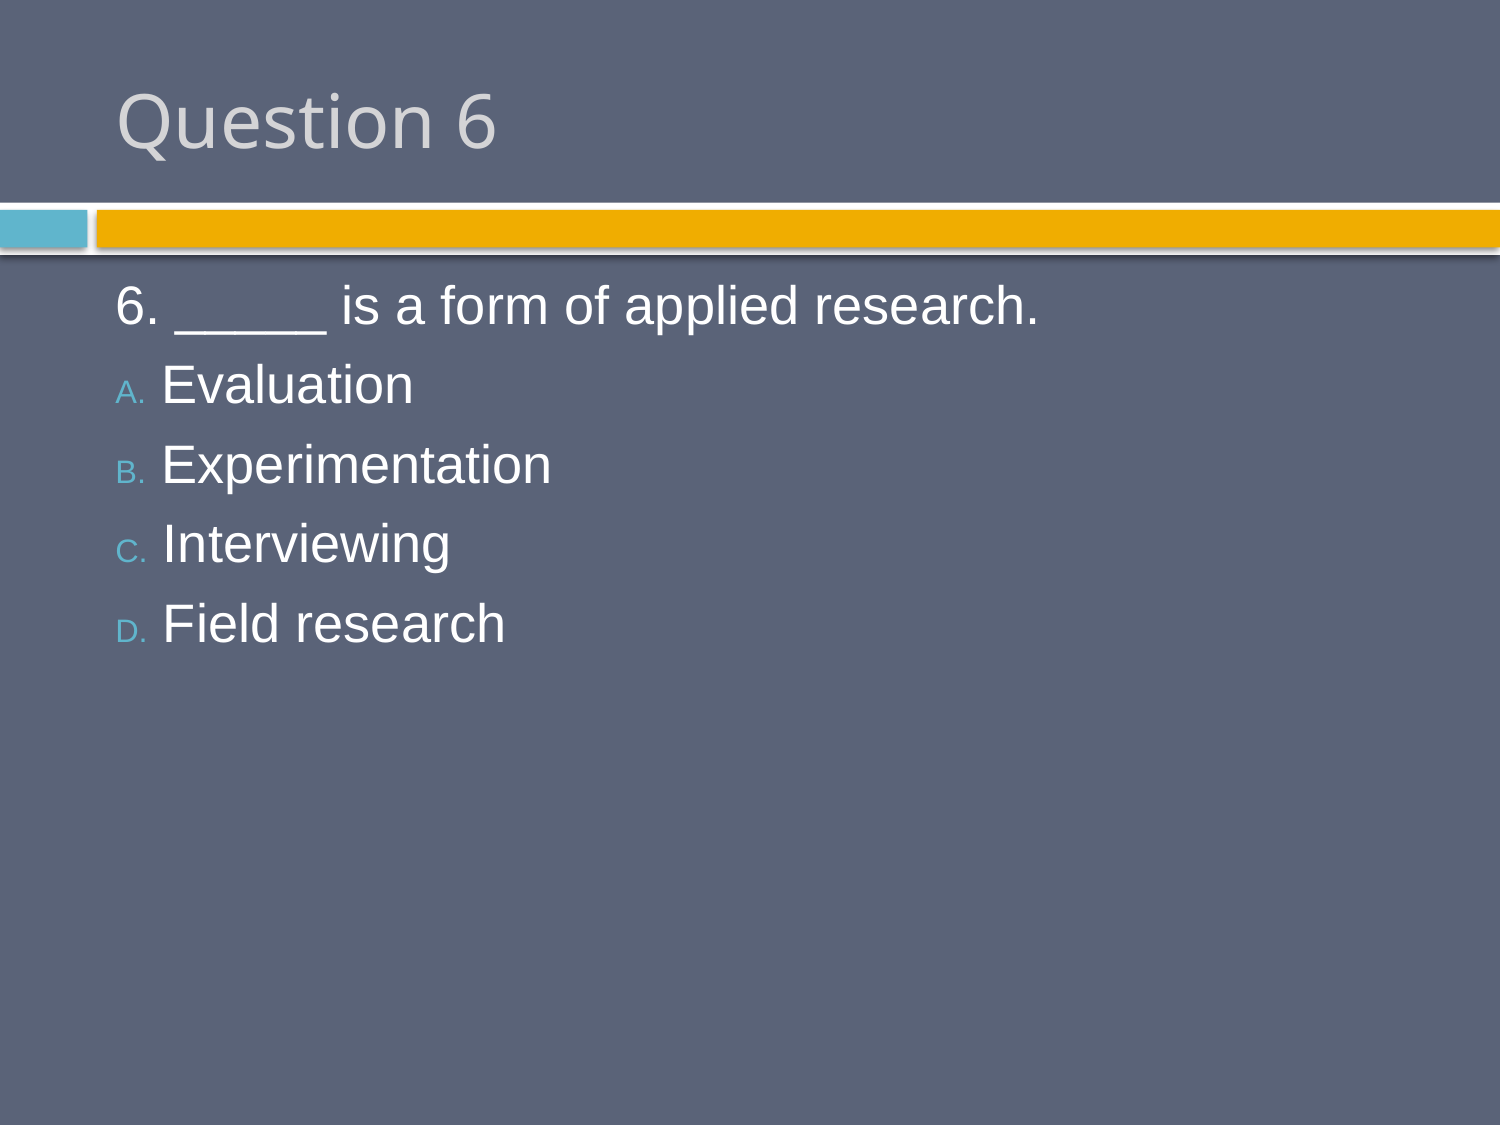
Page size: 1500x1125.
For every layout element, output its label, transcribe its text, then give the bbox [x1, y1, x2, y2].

list 6. _____ is a form of applied research. Evaluation Experimentation Interviewing Field research [100, 262, 1438, 1000]
title Question 6 [100, 37, 1438, 200]
